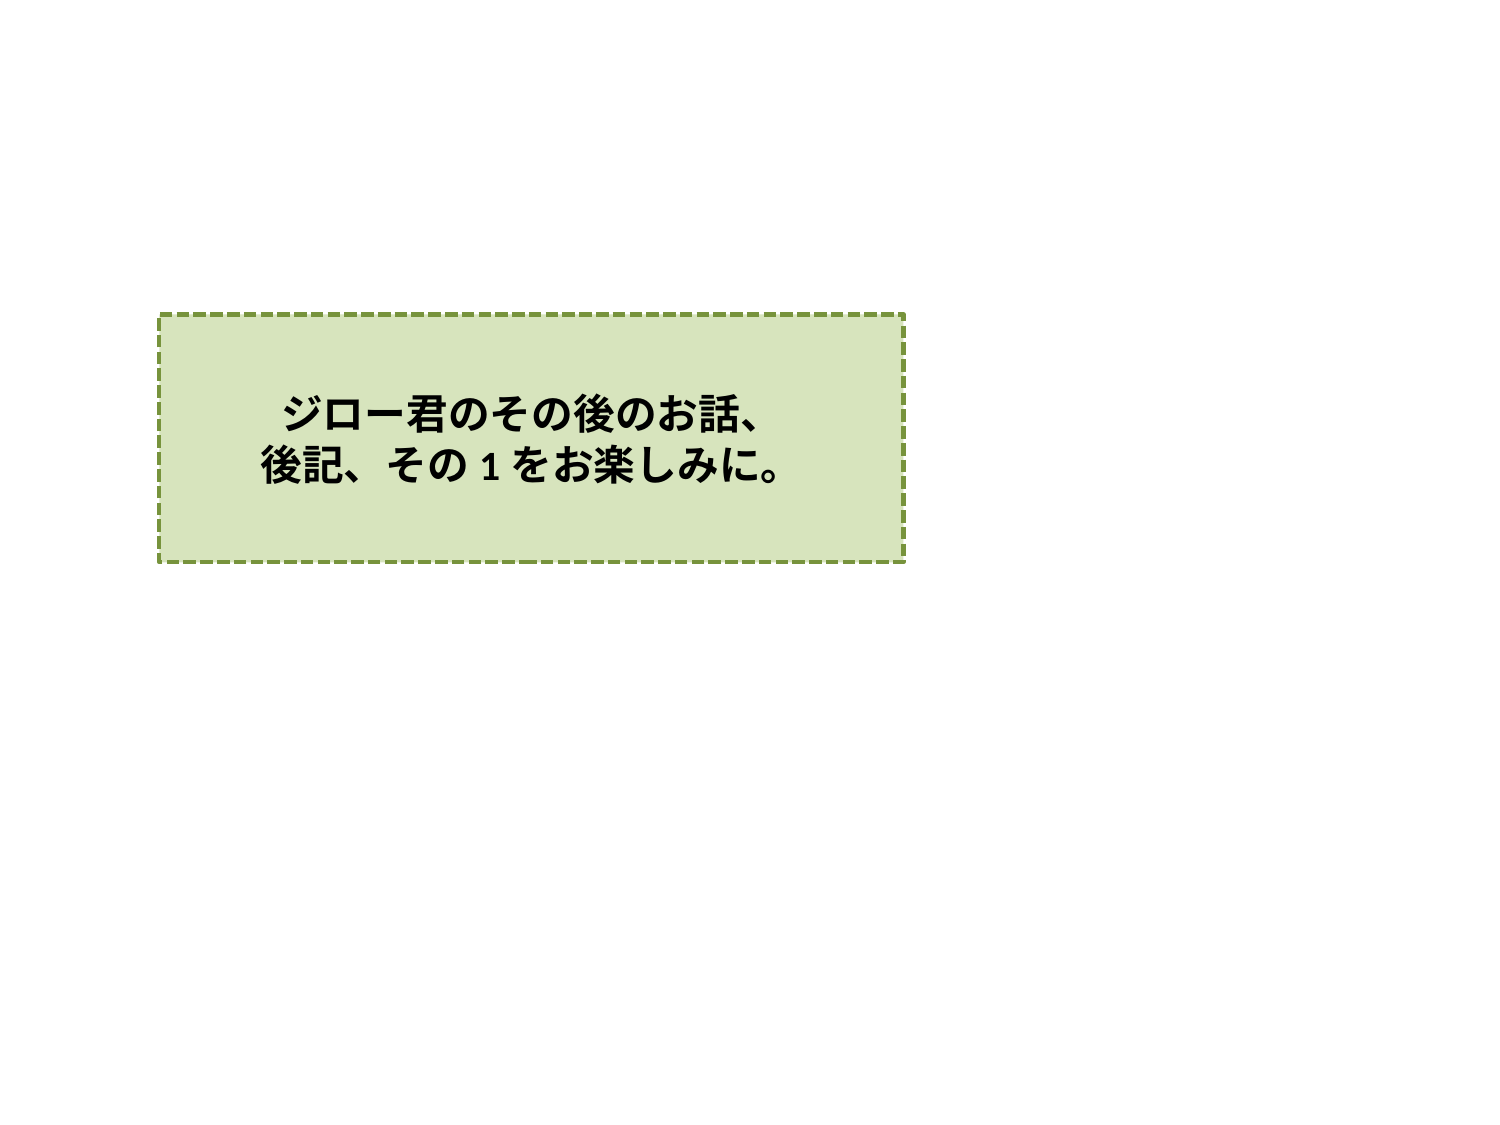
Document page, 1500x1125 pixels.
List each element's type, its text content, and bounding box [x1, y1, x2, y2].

text_box ジロー君のその後のお話、 後記、その1をお楽しみに。 [157, 312, 906, 564]
